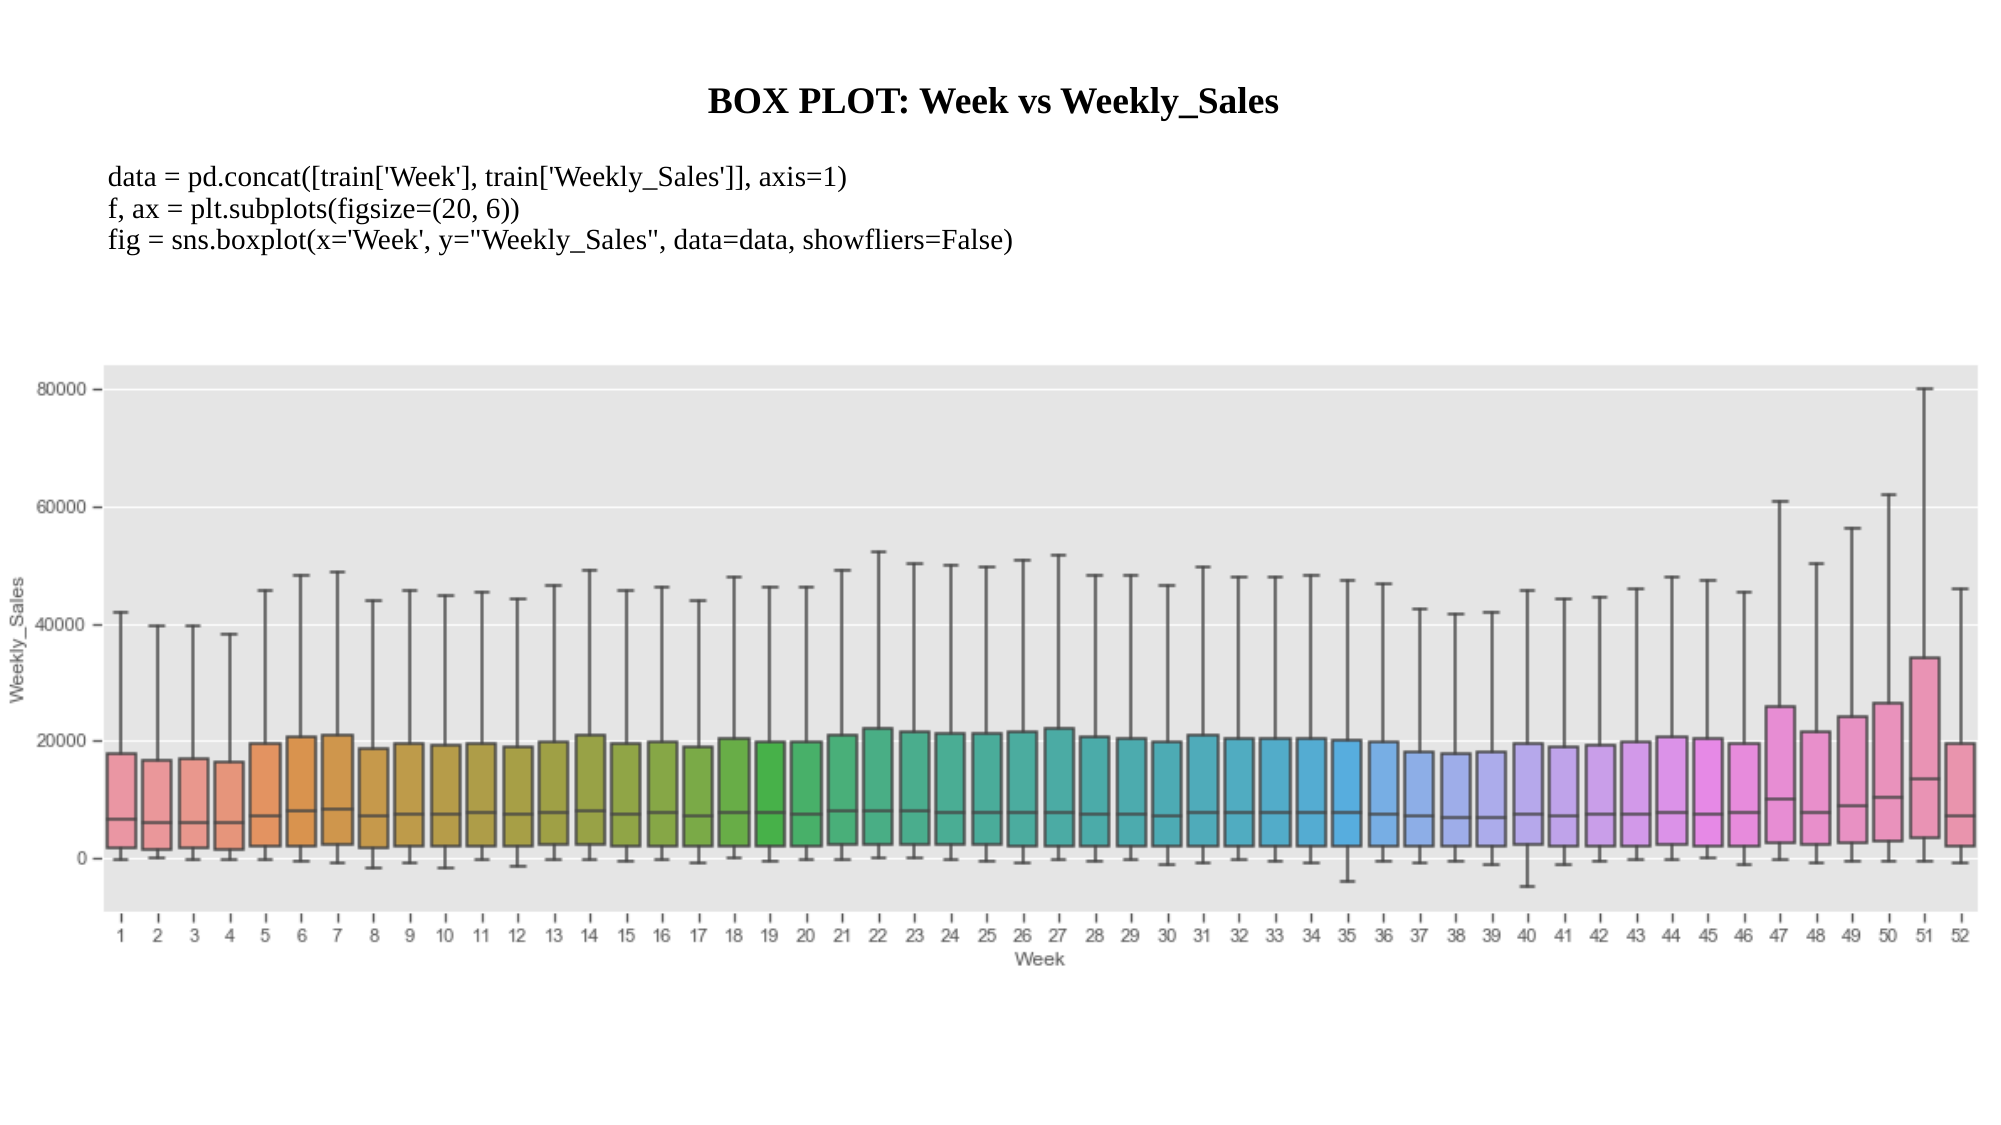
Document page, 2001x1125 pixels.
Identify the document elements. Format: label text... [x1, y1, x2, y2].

title BOX PLOT: Week vs Weekly_Sales data = pd.concat([train['Week'], train['Weekly_Sales']], axis=1) f, ax = plt.subplots(figsize=(20, 6)) fig = sns.boxplot(x='Week', y="Weekly_Sales", data=data, showfliers=False) [92, 59, 1939, 278]
picture [0, 342, 2000, 981]
